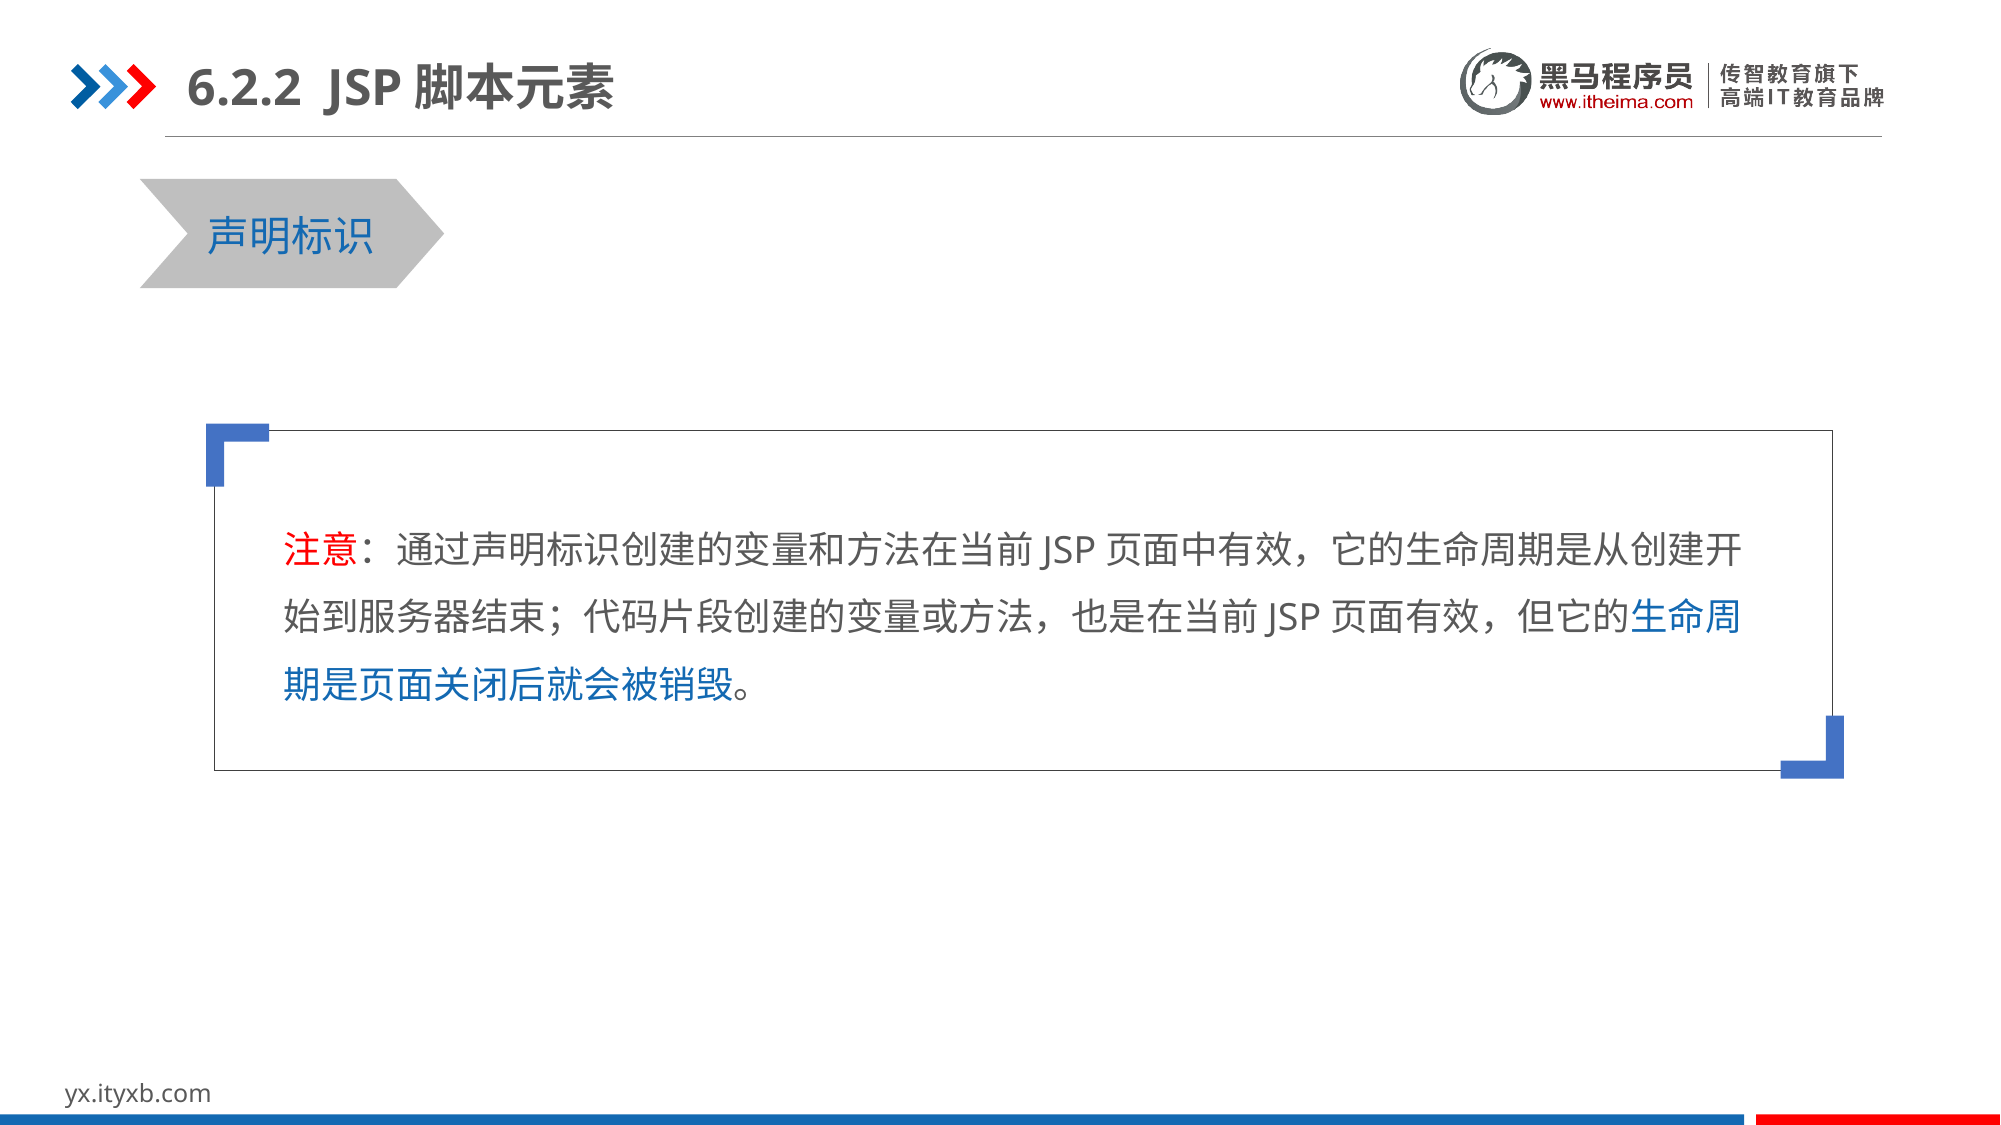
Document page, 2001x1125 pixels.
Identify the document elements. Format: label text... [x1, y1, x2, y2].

text_box [139, 178, 445, 289]
text_box [213, 429, 1834, 771]
text_box [205, 423, 270, 488]
text_box [1780, 715, 1845, 780]
text_box 声明标识 [193, 201, 390, 267]
picture [1460, 48, 1887, 115]
text_box 6.2.2 JSP脚本元素 [187, 43, 657, 127]
